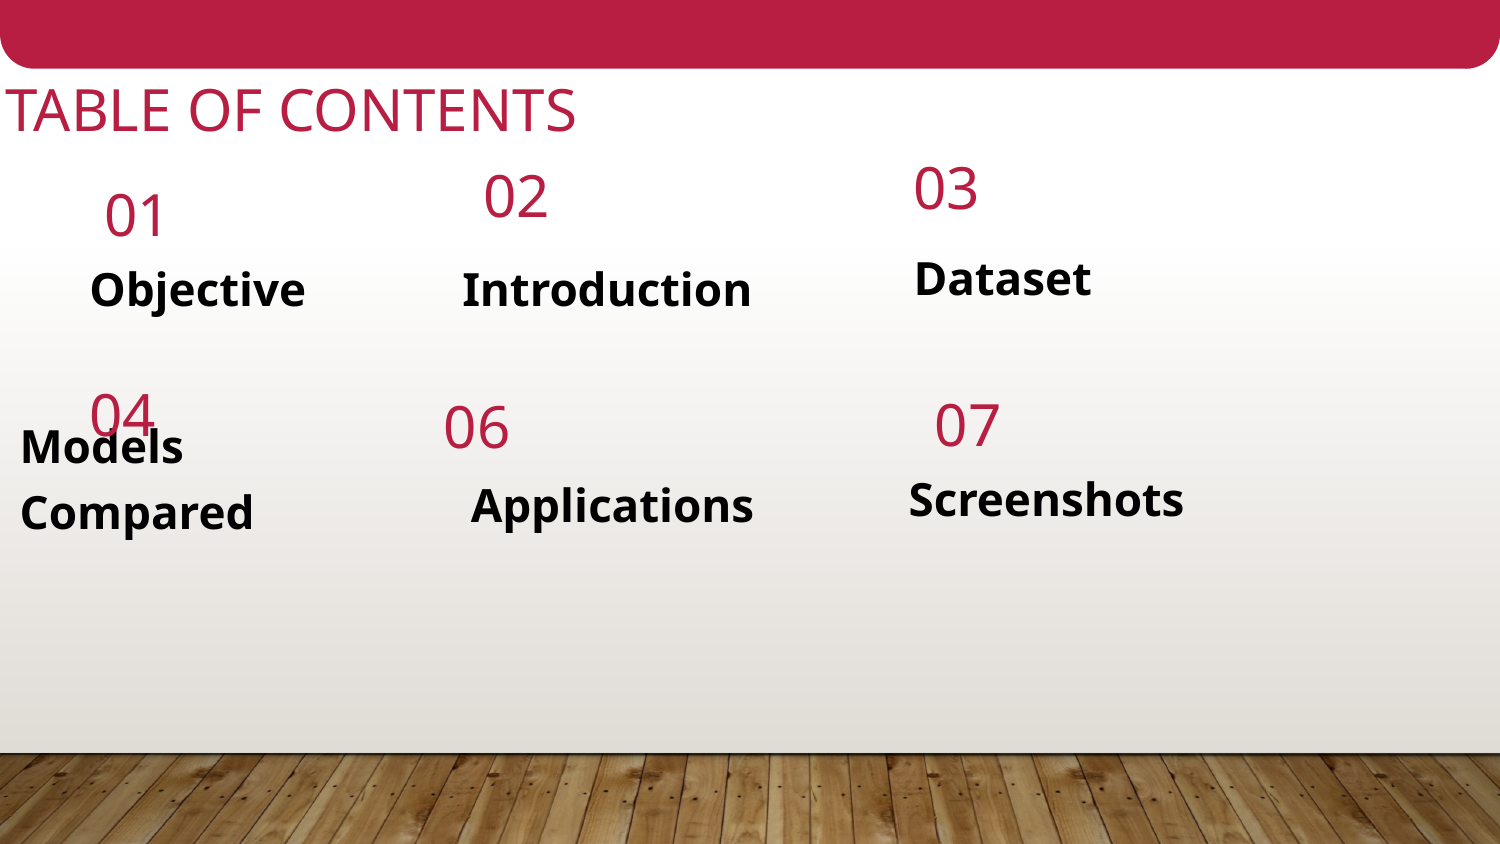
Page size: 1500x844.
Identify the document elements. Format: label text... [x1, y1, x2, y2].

title 03 [907, 140, 1305, 241]
subtitle Introduction [456, 249, 854, 322]
title 02 [477, 148, 875, 249]
picture [0, 753, 1500, 844]
title 06 [437, 380, 835, 480]
title 01 [98, 184, 496, 268]
subtitle Dataset [907, 241, 1305, 356]
title 04 [83, 368, 481, 468]
subtitle Models Compared [13, 482, 411, 545]
title 07 [928, 377, 1326, 477]
subtitle Applications [464, 482, 862, 538]
title Table Of Contents [0, 75, 1266, 184]
text_box [0, 0, 1500, 69]
subtitle Objective [83, 184, 456, 322]
title Screenshots [902, 442, 1300, 543]
